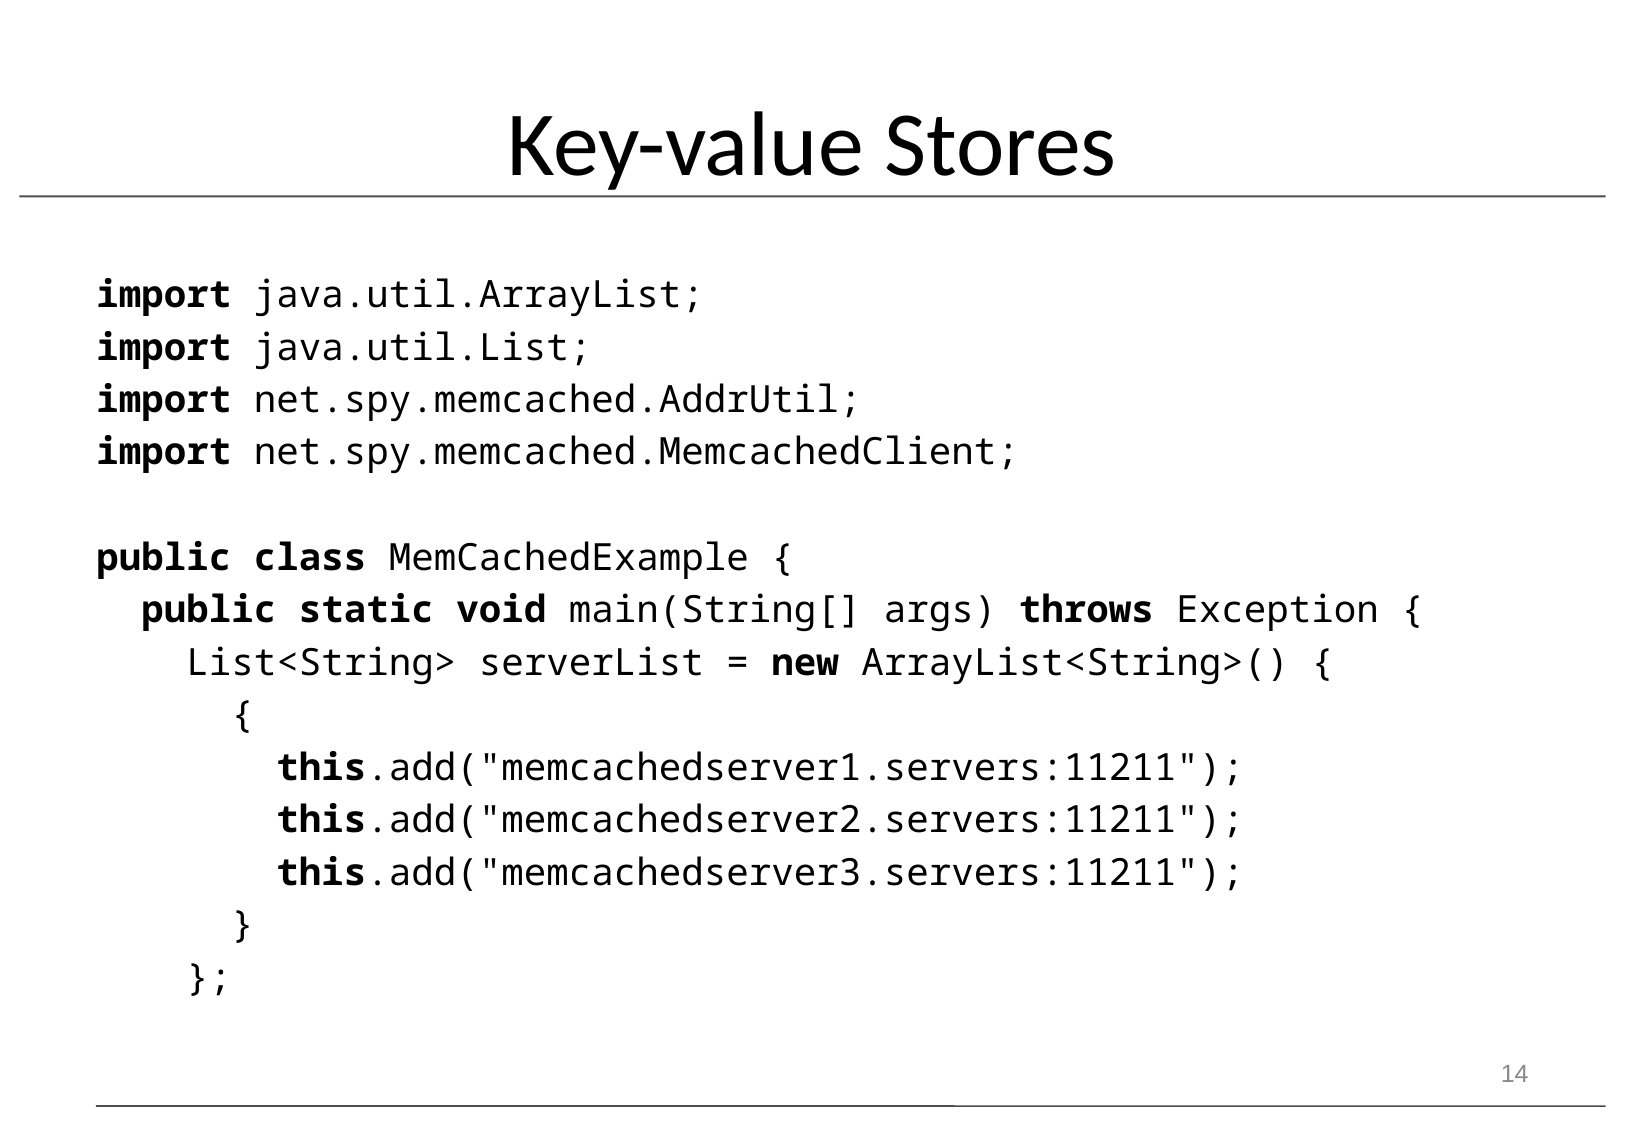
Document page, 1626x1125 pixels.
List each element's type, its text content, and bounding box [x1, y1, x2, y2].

slide_number 14 [1164, 1042, 1544, 1103]
list import java.util.ArrayList; import java.util.List; import net.spy.memcached.AddrUtil; import net.spy.memcached.MemcachedClient; public class MemCachedExample { public static void main(String[] args) throws Exception { List<String> serverList = new ArrayList<String>() { { this.add("memcachedserver1.servers:11211"); this.add("memcachedserver2.servers:11211"); this.add("memcachedserver3.servers:11211"); } }; [81, 262, 1544, 1005]
title Key-value Stores [81, 45, 1544, 233]
